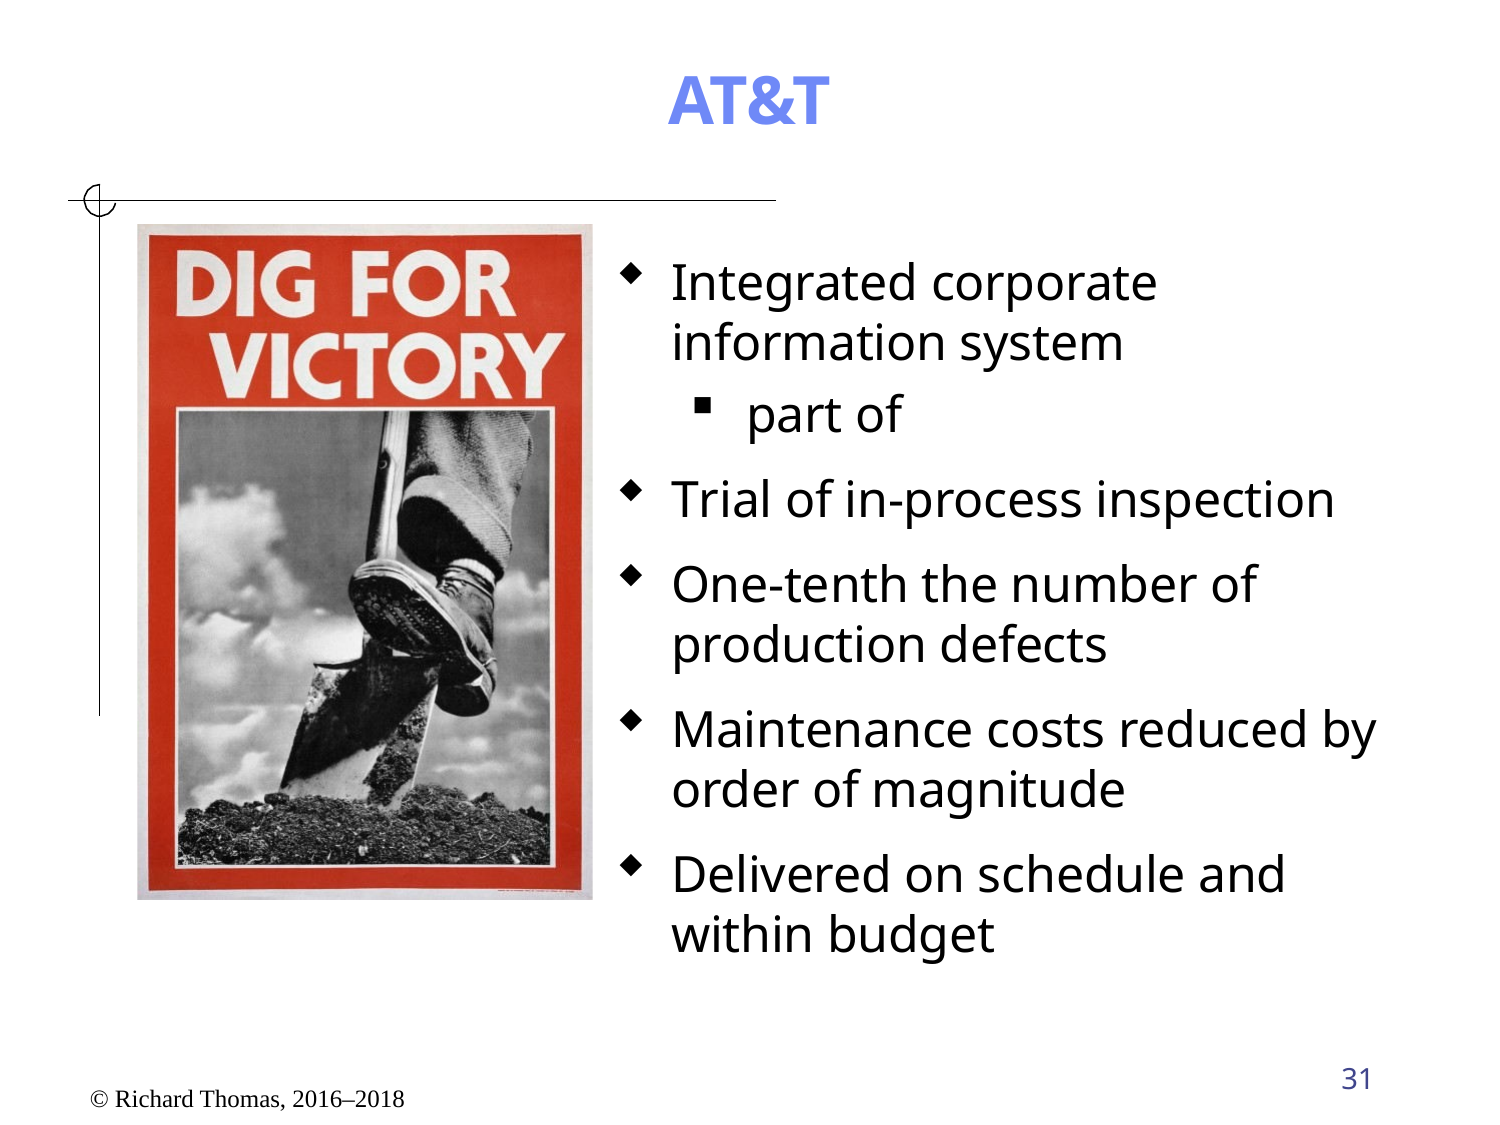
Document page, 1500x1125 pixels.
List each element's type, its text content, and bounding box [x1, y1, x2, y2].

text_box Integrated corporate information system part of Trial of in-process inspection One-tenth the number of production defects Maintenance costs reduced by order of magnitude Delivered on schedule and within budget [612, 250, 1422, 963]
title AT&T [130, 57, 1370, 246]
slide_number 31 [1337, 1060, 1378, 1125]
text_box [137, 224, 593, 900]
